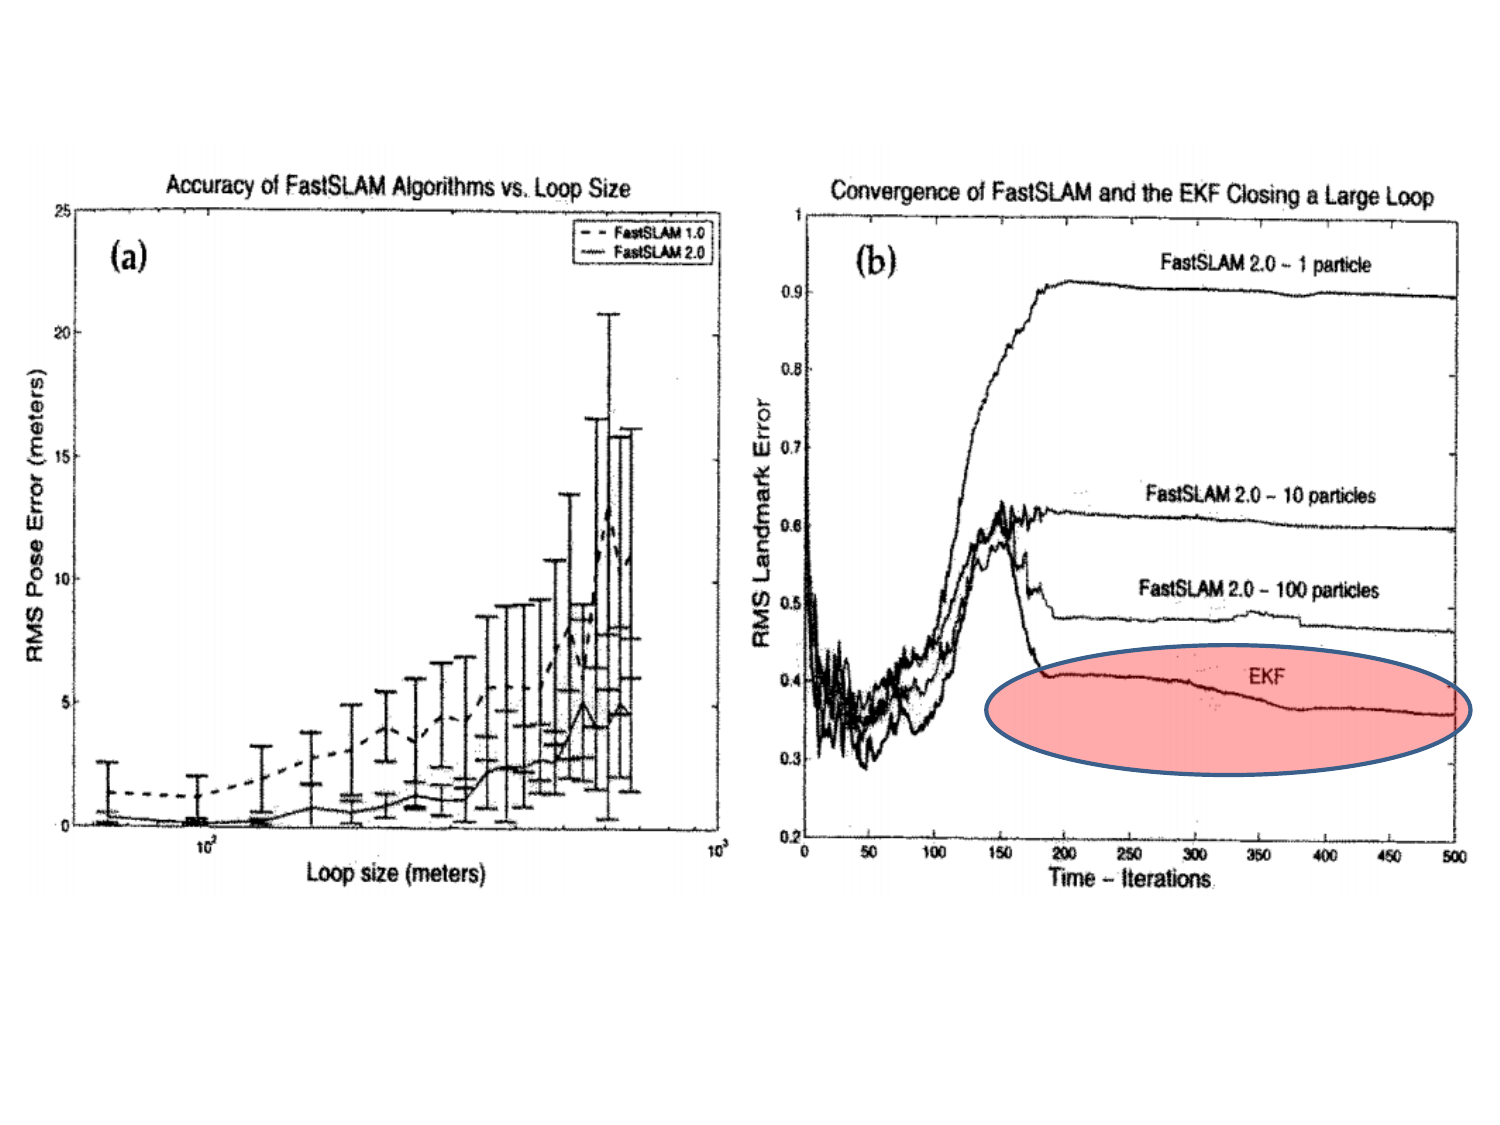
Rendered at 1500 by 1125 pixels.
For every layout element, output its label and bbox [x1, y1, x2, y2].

picture [0, 144, 1483, 899]
